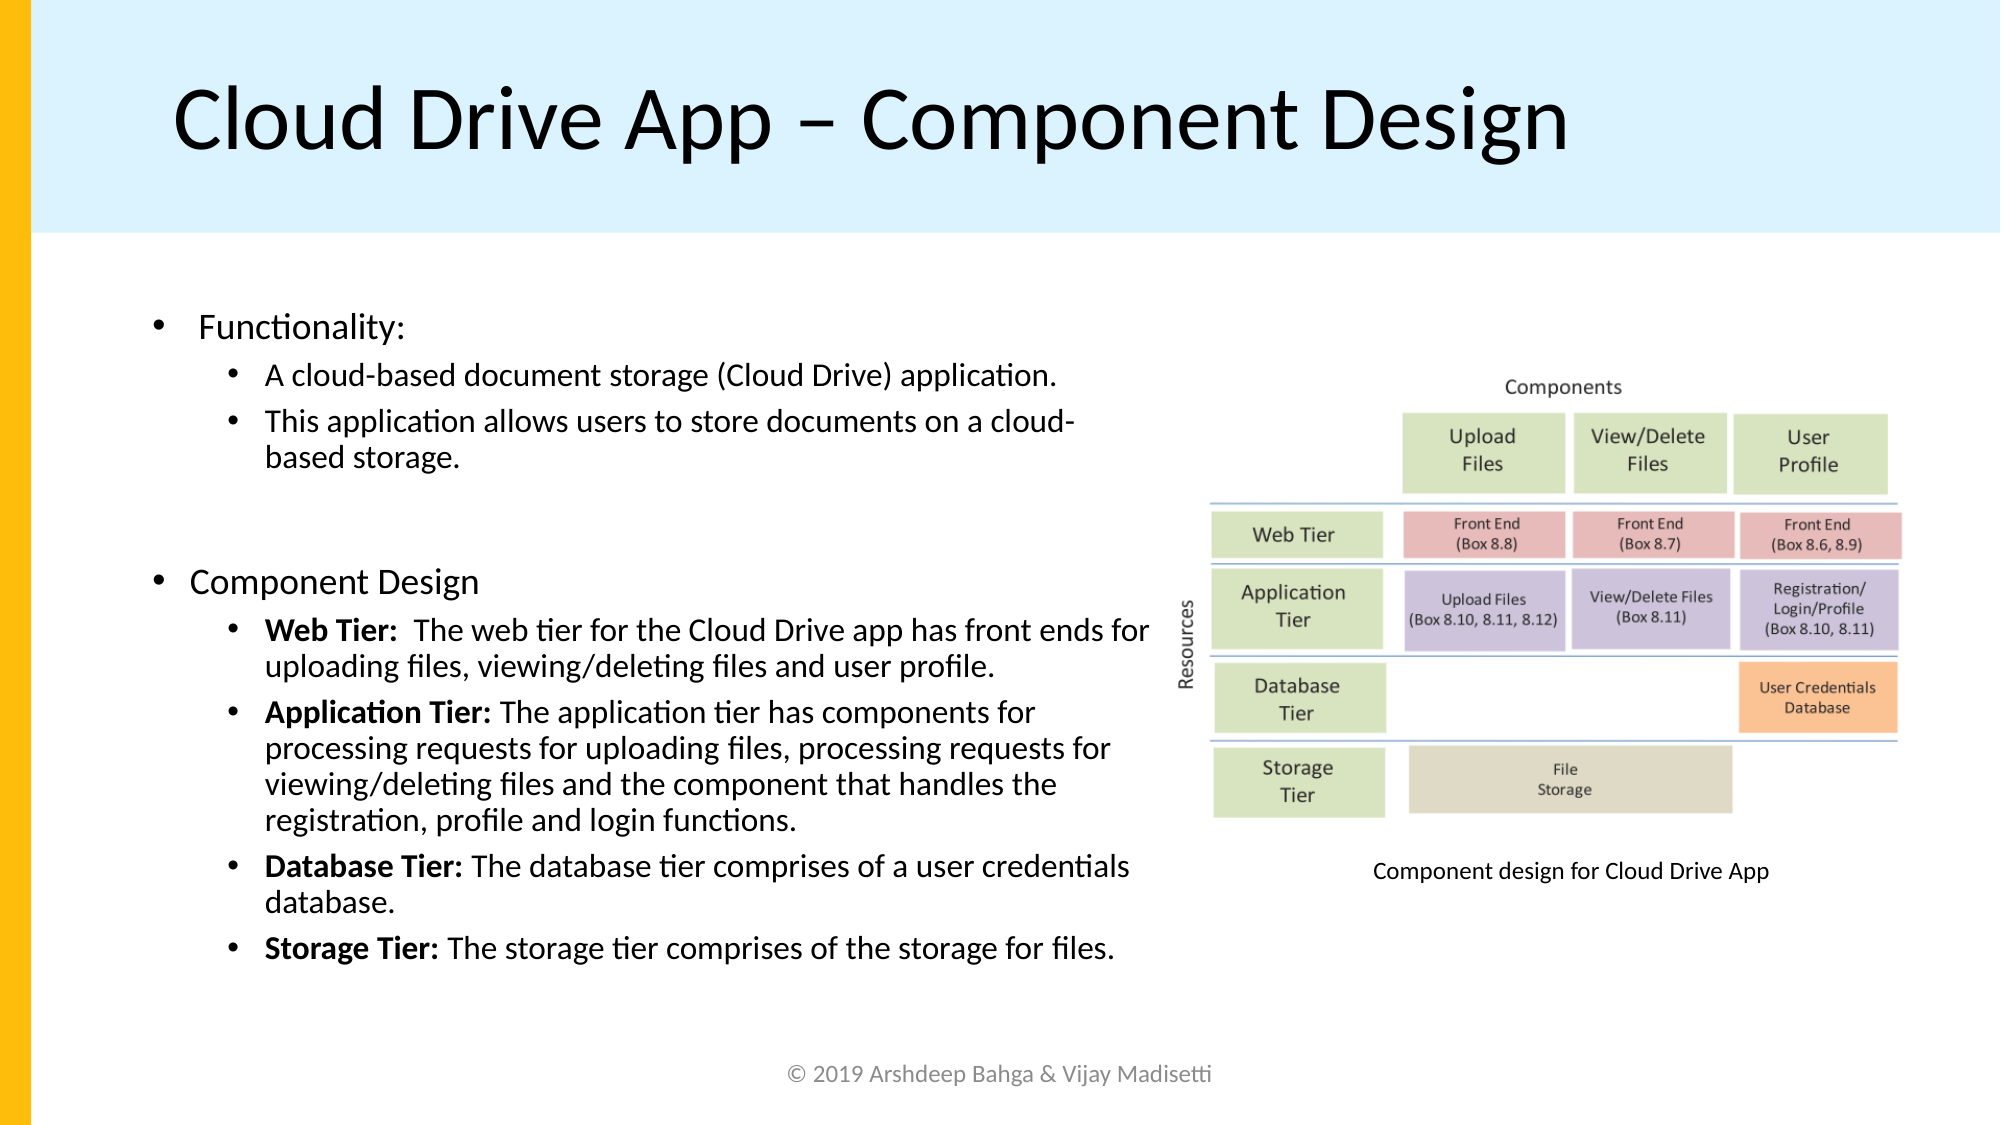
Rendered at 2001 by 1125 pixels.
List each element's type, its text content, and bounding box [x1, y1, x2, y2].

text_box Component design for Cloud Drive App [1275, 847, 1863, 892]
text_box [32, 0, 2000, 234]
list Functionality: A cloud-based document storage (Cloud Drive) application. This application allows users to store documents on a cloud-based storage. Component Design Web Tier: The web tier for the Cloud Drive app has front ends for uploading ﬁles, viewing/deleting ﬁles and user proﬁle. Application Tier: The application tier has components for processing requests for uploading ﬁles, processing requests for viewing/deleting ﬁles and the component that handles the registration, proﬁle and login functions. Database Tier: The database tier comprises of a user credentials database. Storage Tier: The storage tier comprises of the storage for ﬁles. [137, 299, 1170, 1014]
picture [1174, 372, 1915, 823]
title Cloud Drive App – Component Design [137, 30, 1863, 209]
footer © 2019 Arshdeep Bahga & Vijay Madisetti [662, 1042, 1338, 1103]
text_box [0, 0, 32, 1125]
